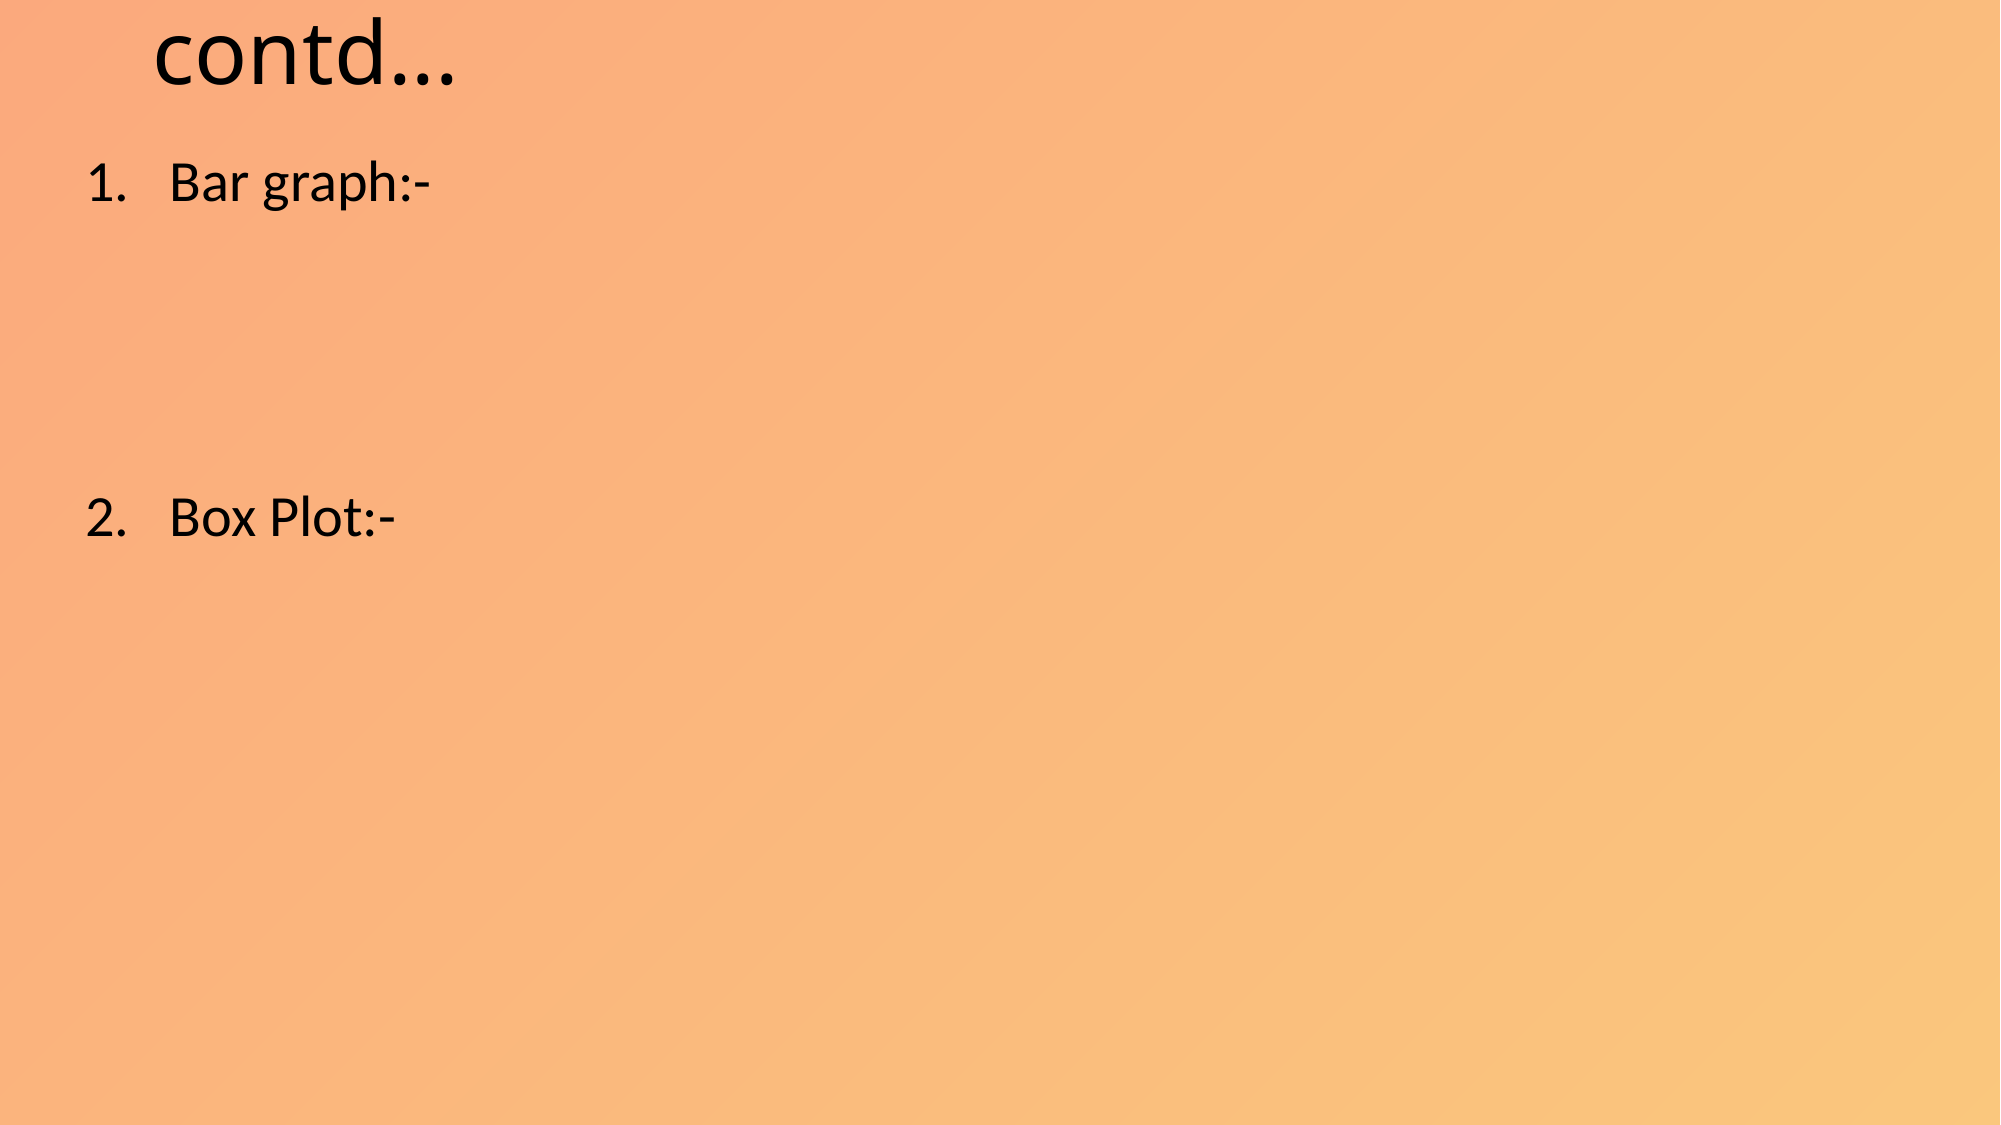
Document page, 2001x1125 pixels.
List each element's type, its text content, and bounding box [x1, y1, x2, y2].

title contd... [137, 0, 1863, 112]
list Bar graph:- Box Plot:- [70, 143, 1979, 1066]
